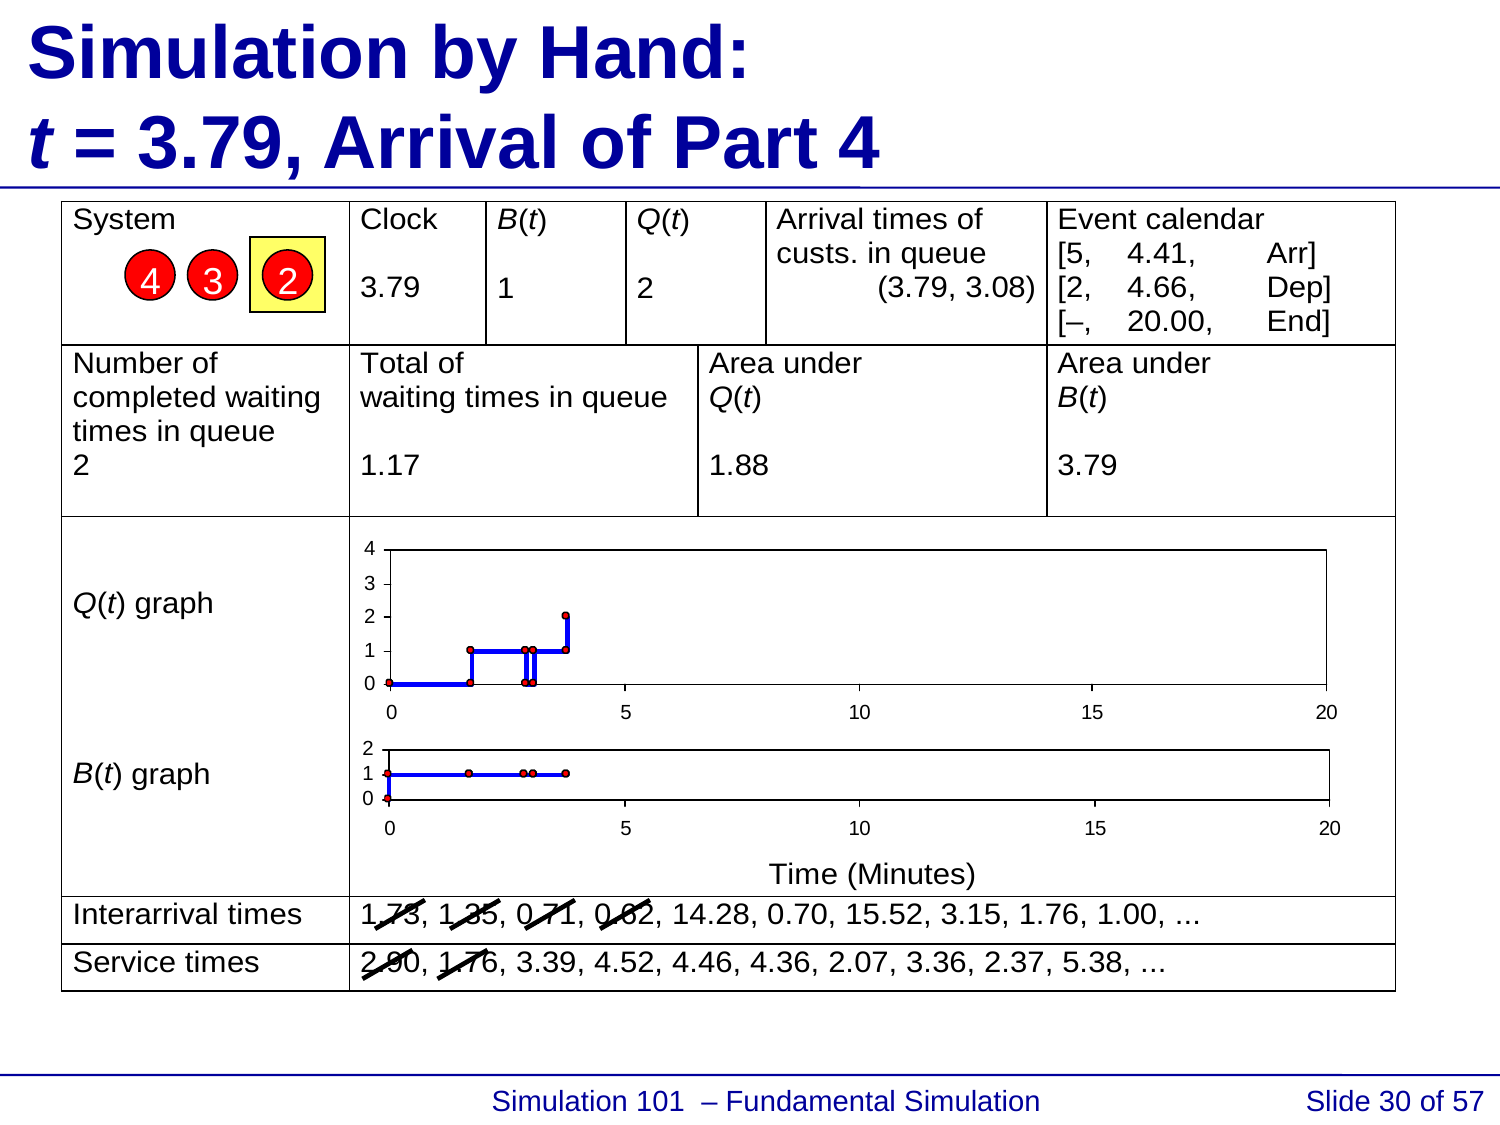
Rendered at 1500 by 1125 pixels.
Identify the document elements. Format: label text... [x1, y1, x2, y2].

slide_number Slide 30 of 57 [1249, 1074, 1500, 1125]
slide_number [37, 1074, 488, 1125]
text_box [349, 724, 1351, 857]
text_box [49, 200, 1457, 1061]
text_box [349, 524, 1351, 724]
title Simulation by Hand: t = 3.79, Arrival of Part 4 [12, 12, 1488, 175]
footer Simulation 101 – Fundamental Simulation Concepts [488, 1074, 1088, 1125]
